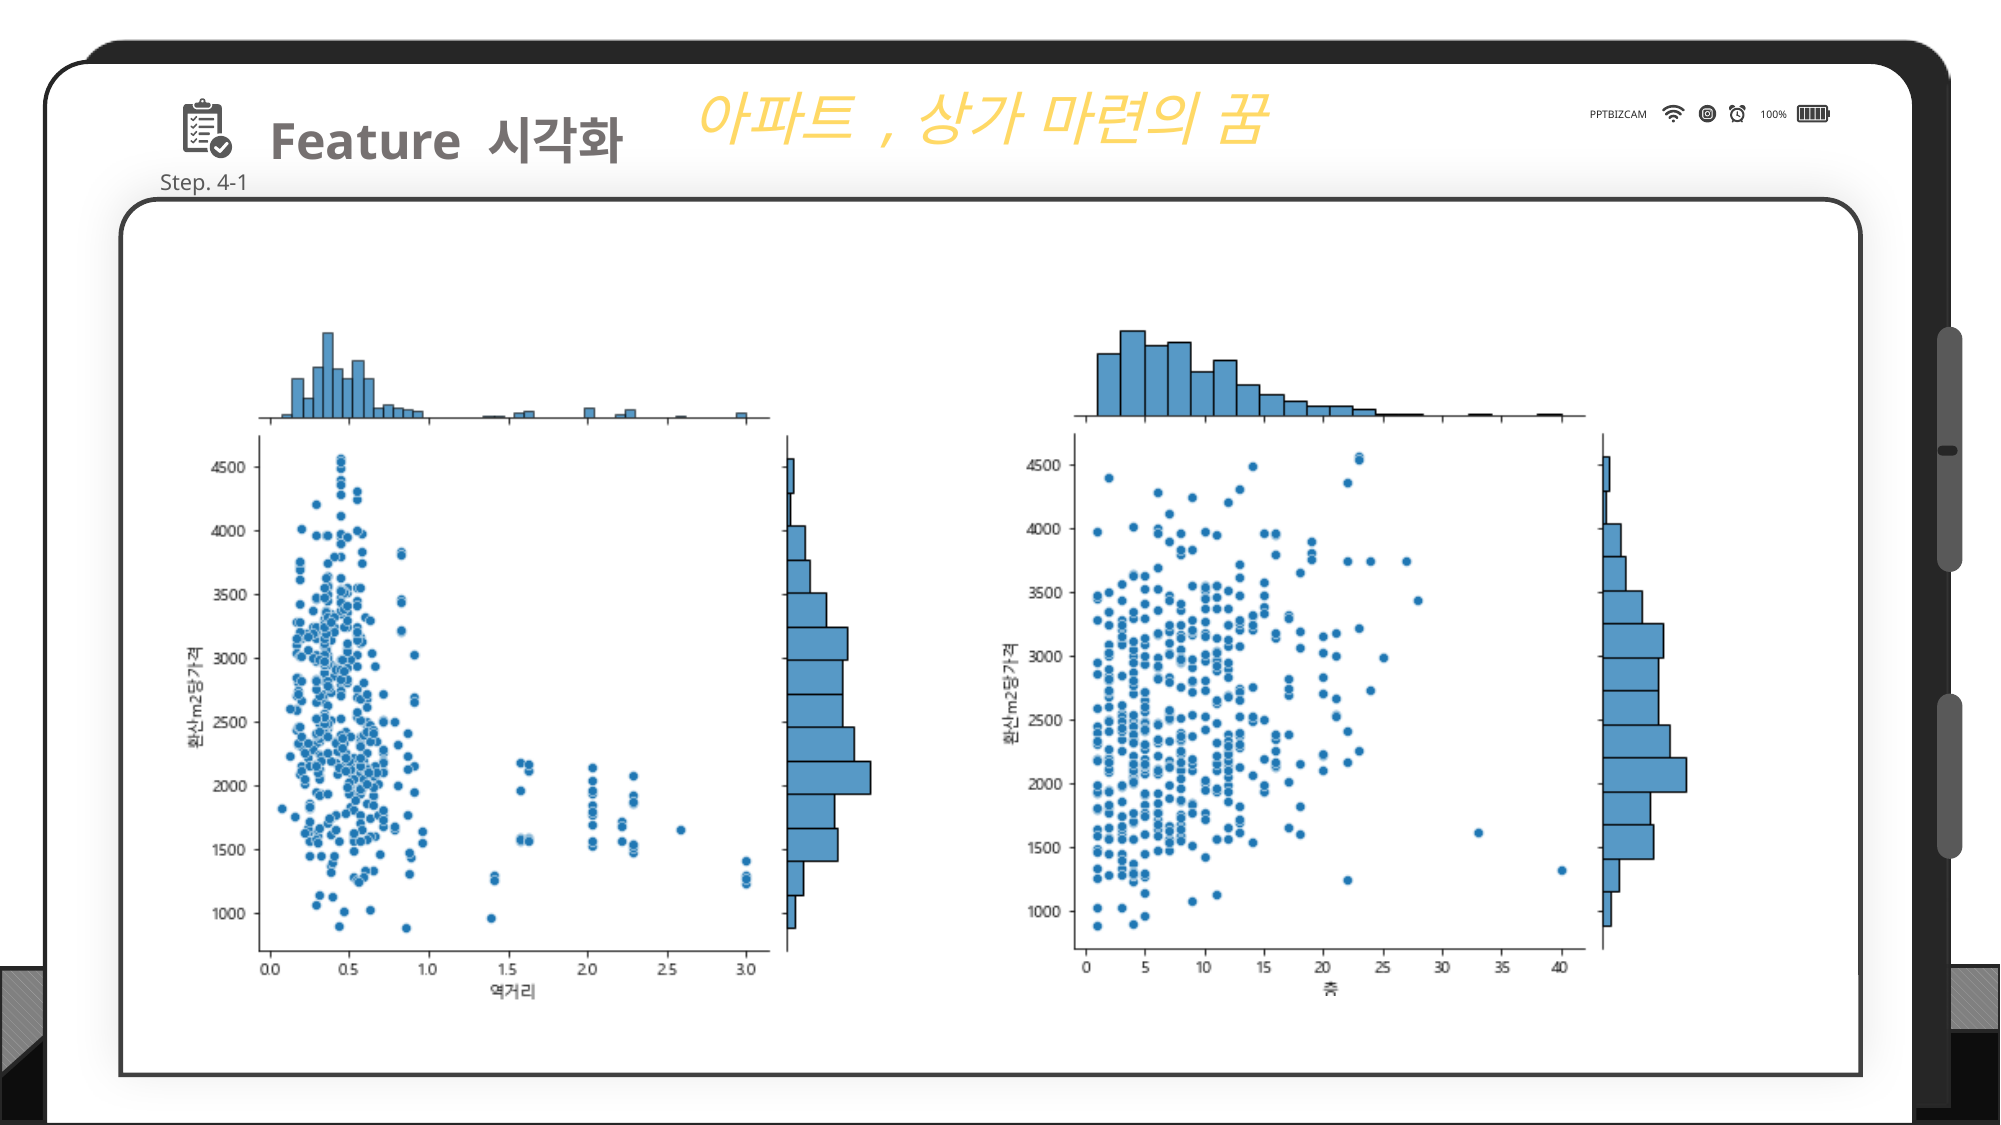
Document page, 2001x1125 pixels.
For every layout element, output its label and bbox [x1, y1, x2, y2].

picture [182, 326, 875, 1003]
text_box [144, 98, 266, 199]
text_box [0, 61, 2000, 1125]
picture [999, 324, 1699, 996]
